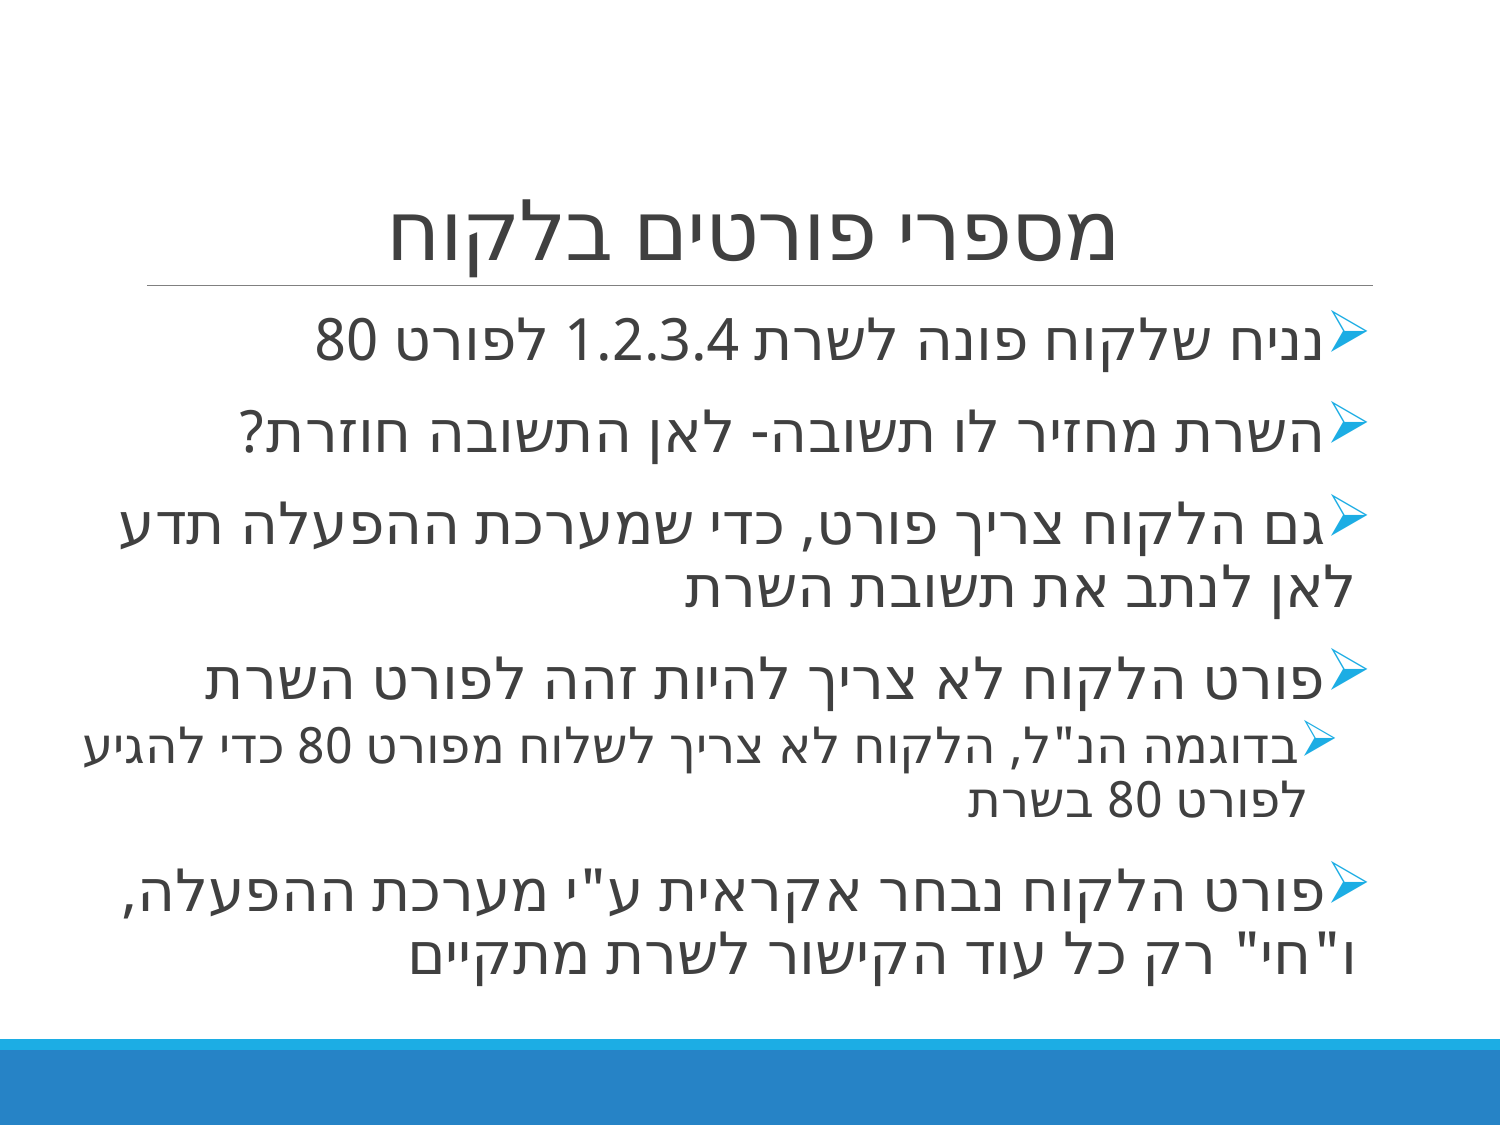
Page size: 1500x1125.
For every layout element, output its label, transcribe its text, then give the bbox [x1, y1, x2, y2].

list נניח שלקוח פונה לשרת 1.2.3.4 לפורט 80 השרת מחזיר לו תשובה- לאן התשובה חוזרת? גם הלקוח צריך פורט, כדי שמערכת ההפעלה תדע לאן לנתב את תשובת השרת פורט הלקוח לא צריך להיות זהה לפורט השרת בדוגמה הנ"ל, הלקוח לא צריך לשלוח מפורט 80 כדי להגיע לפורט 80 בשרת פורט הלקוח נבחר אקראית ע"י מערכת ההפעלה, ו"חי" רק כל עוד הקישור לשרת מתקיים [29, 302, 1373, 1033]
title מספרי פורטים בלקוח [135, 47, 1373, 285]
